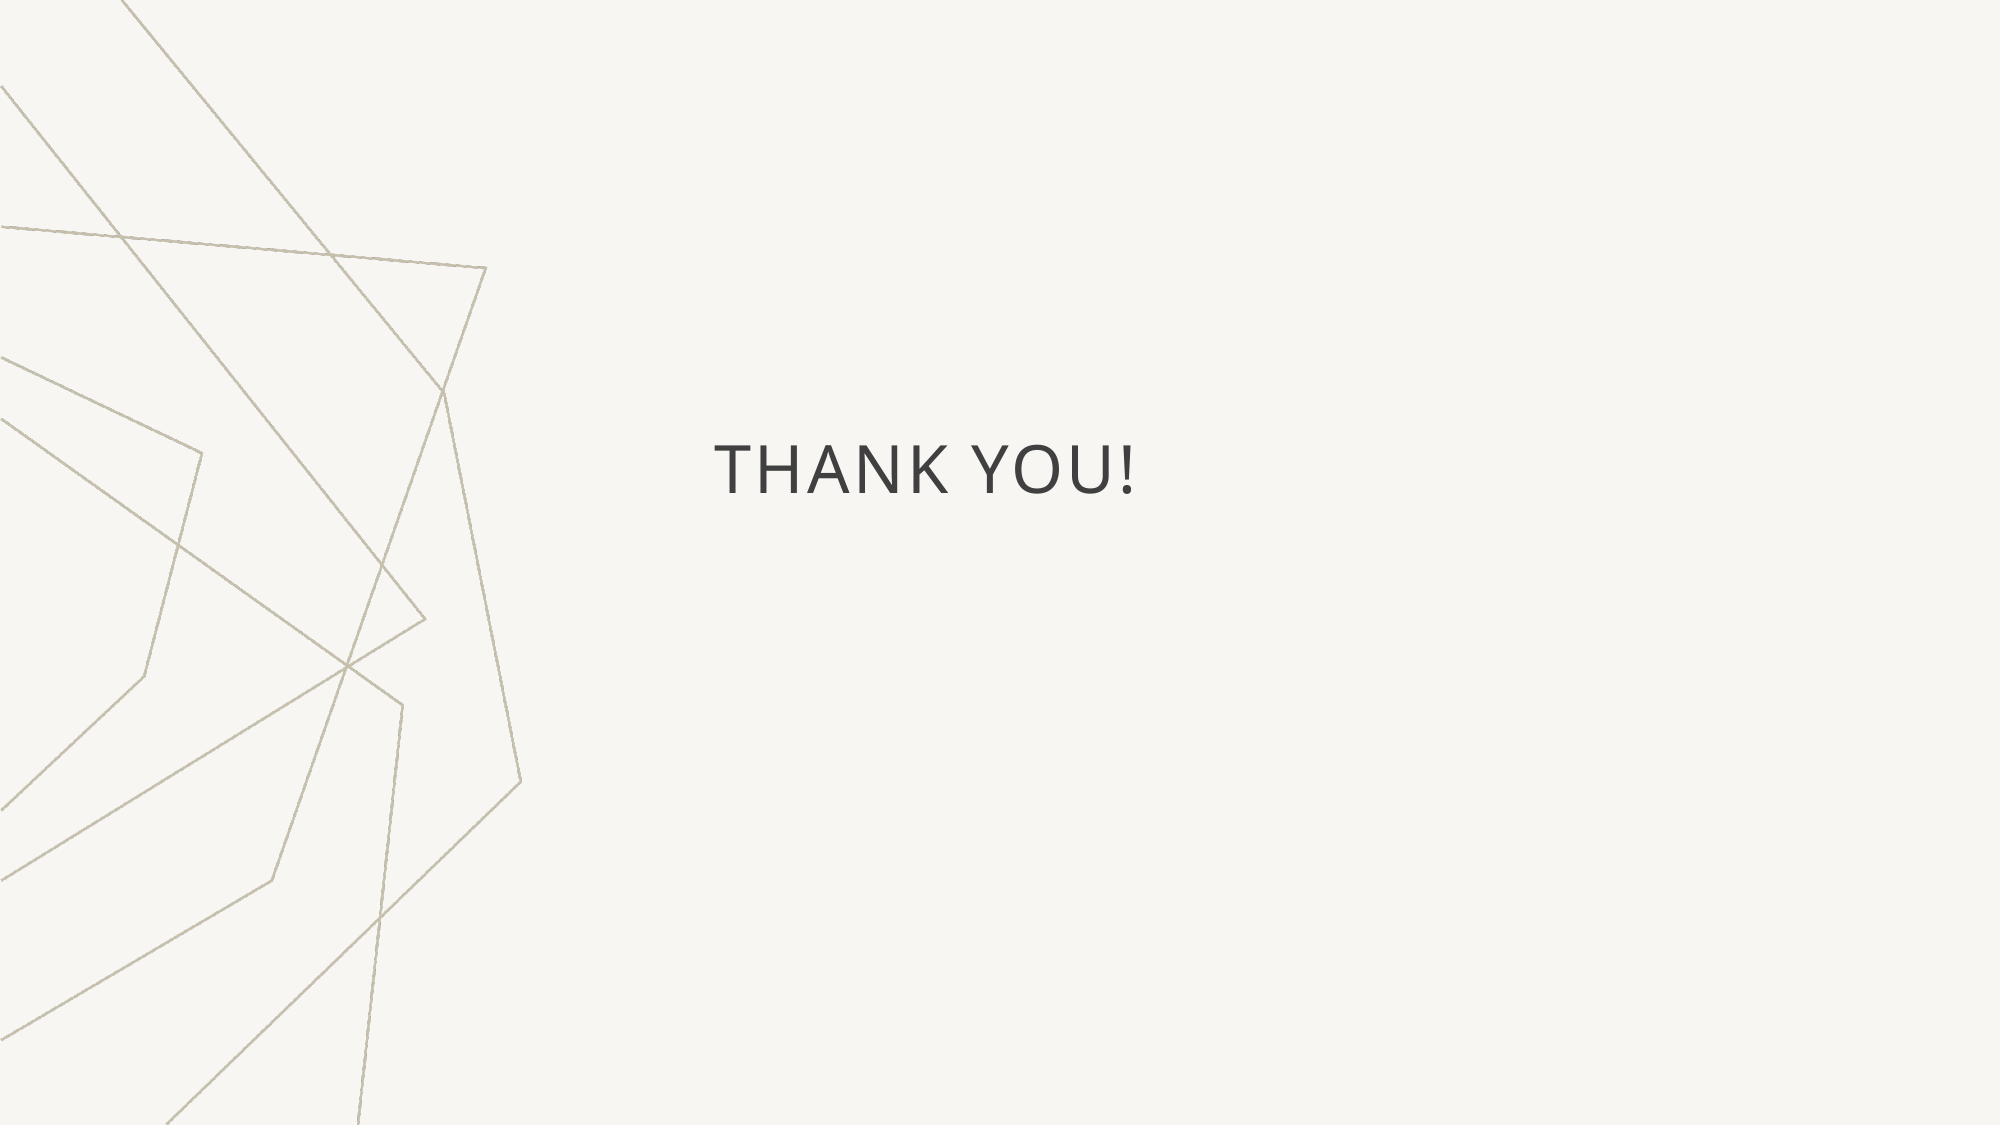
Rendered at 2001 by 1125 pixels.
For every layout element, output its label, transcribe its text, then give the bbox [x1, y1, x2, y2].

title THANK YOU! [699, 265, 1386, 516]
picture [0, 0, 522, 1125]
